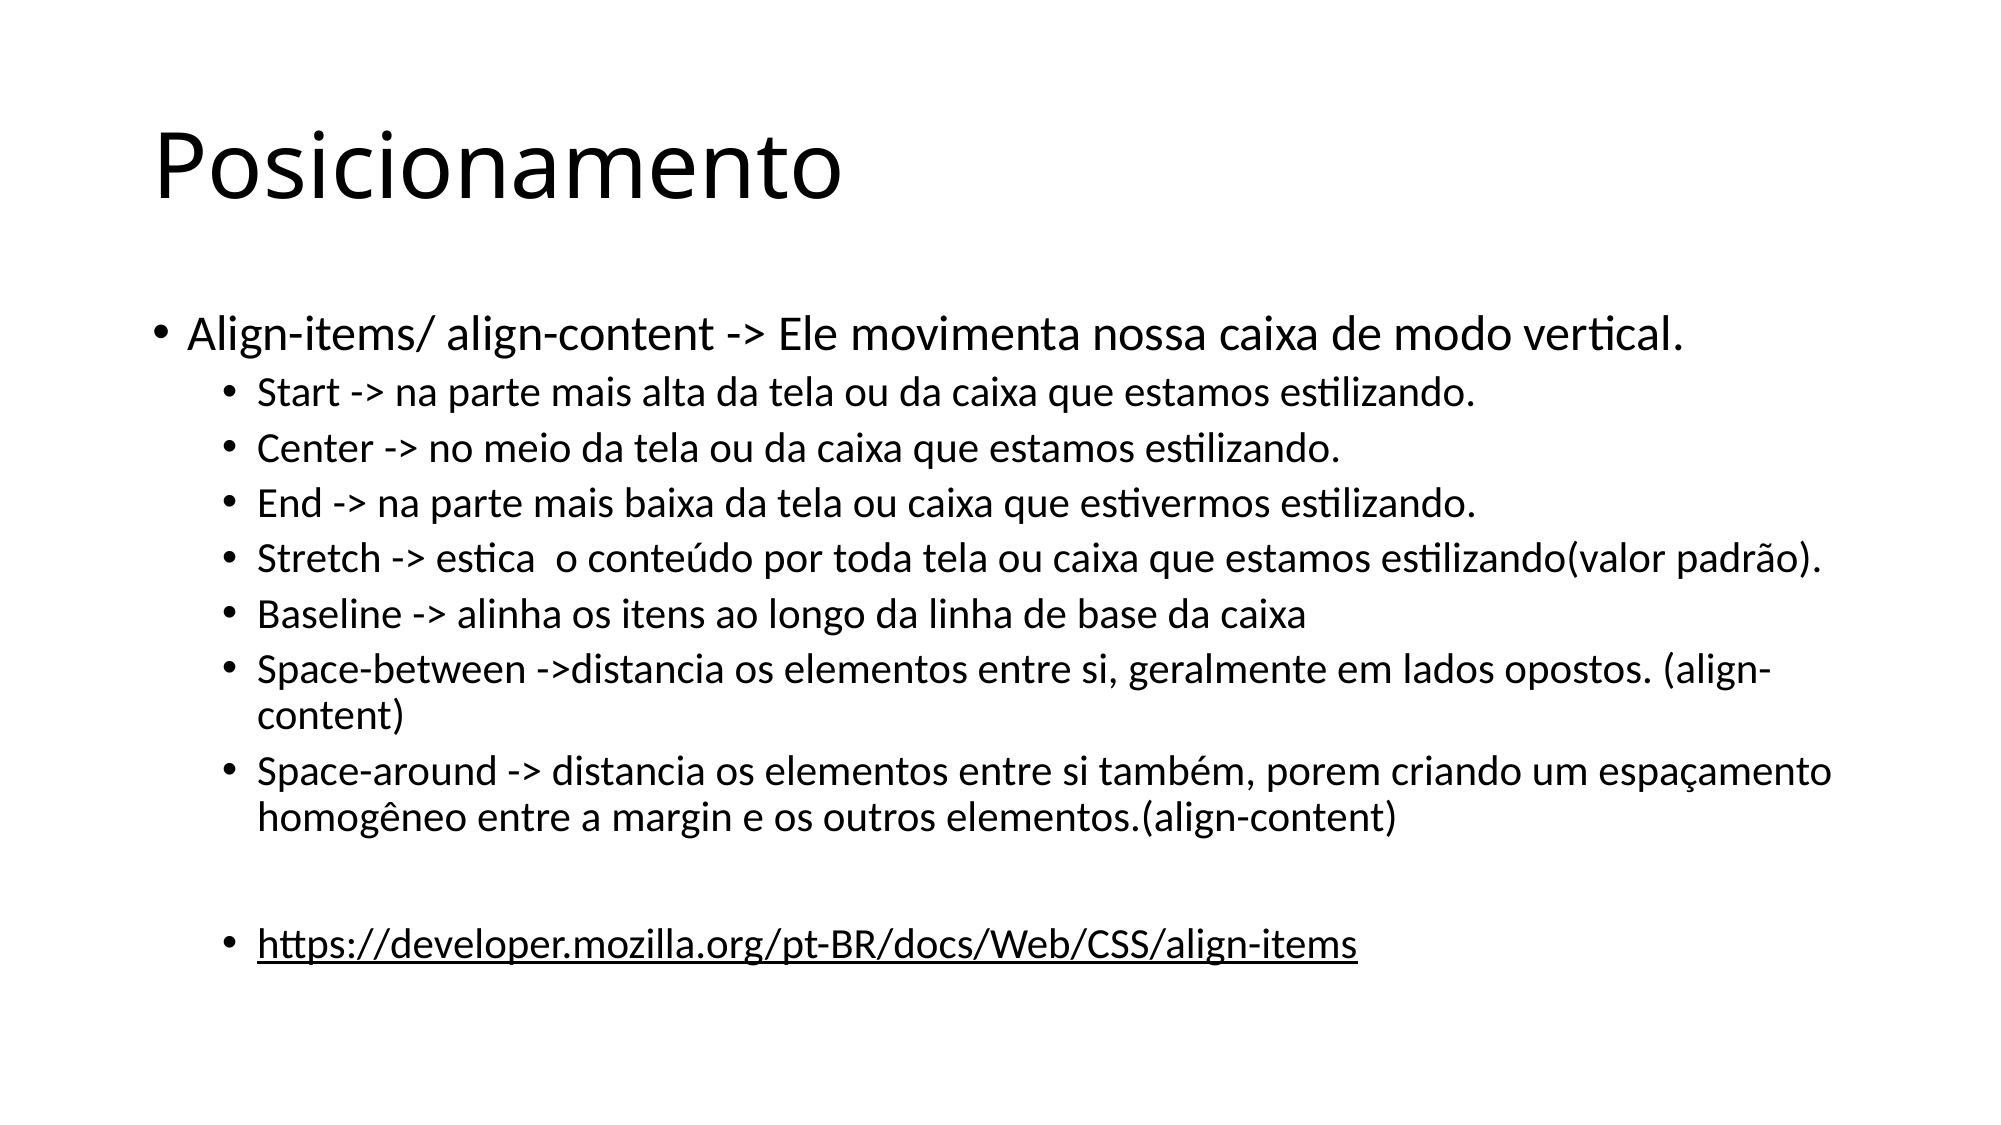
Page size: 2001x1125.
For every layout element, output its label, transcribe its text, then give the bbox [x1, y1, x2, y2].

title Posicionamento [137, 59, 1863, 278]
list Align-items/ align-content -> Ele movimenta nossa caixa de modo vertical. Start -> na parte mais alta da tela ou da caixa que estamos estilizando. Center -> no meio da tela ou da caixa que estamos estilizando. End -> na parte mais baixa da tela ou caixa que estivermos estilizando. Stretch -> estica o conteúdo por toda tela ou caixa que estamos estilizando(valor padrão). Baseline -> alinha os itens ao longo da linha de base da caixa Space-between ->distancia os elementos entre si, geralmente em lados opostos. (align-content) Space-around -> distancia os elementos entre si também, porem criando um espaçamento homogêneo entre a margin e os outros elementos.(align-content) https://developer.mozilla.org/pt-BR/docs/Web/CSS/align-items [137, 299, 1863, 1014]
